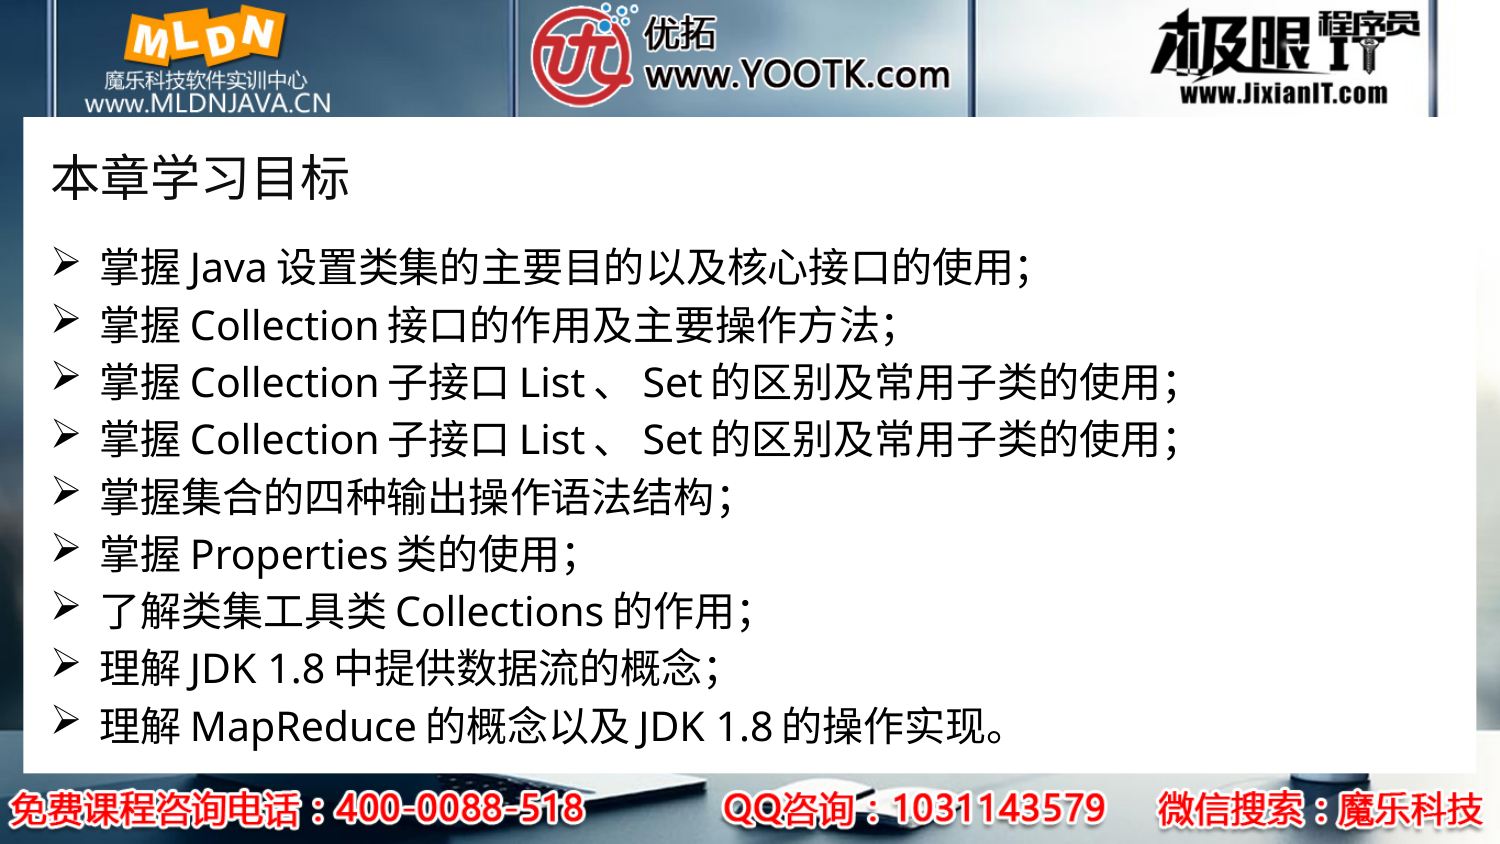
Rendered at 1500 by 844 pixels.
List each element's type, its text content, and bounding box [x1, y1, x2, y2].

list 掌握Java设置类集的主要目的以及核心接口的使用； 掌握Collection接口的作用及主要操作方法； 掌握Collection子接口List、Set的区别及常用子类的使用； 掌握Collection子接口List、Set的区别及常用子类的使用； 掌握集合的四种输出操作语法结构； 掌握Properties类的使用； 了解类集工具类Collections的作用； 理解JDK 1.8中提供数据流的概念； 理解MapReduce的概念以及JDK 1.8的操作实现。 [35, 234, 1465, 762]
picture [0, 0, 1500, 844]
title 本章学习目标 [34, 128, 1466, 225]
